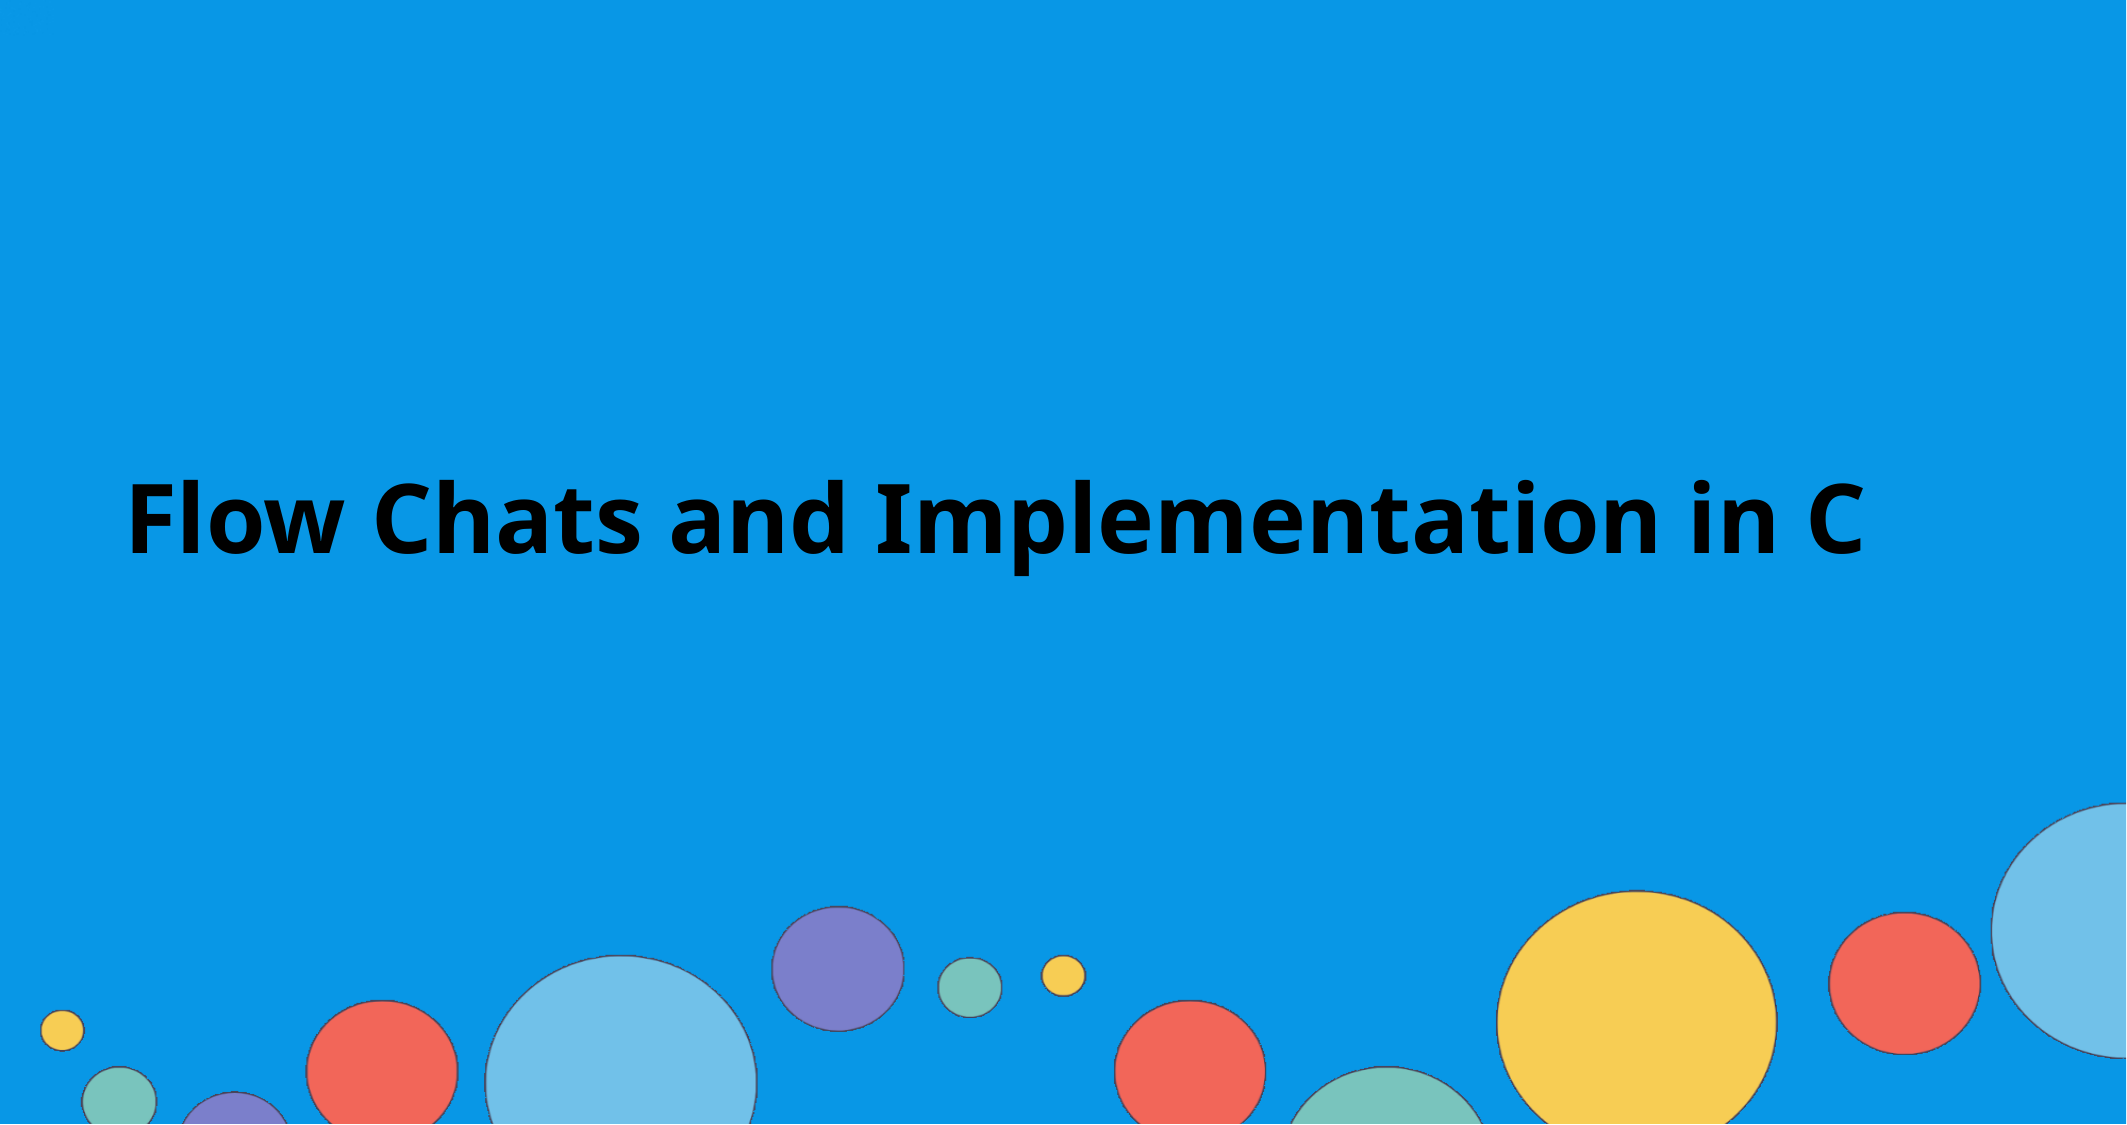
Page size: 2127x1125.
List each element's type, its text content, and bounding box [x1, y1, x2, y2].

picture [0, 0, 2127, 1125]
title Flow Chats and Implementation in C [109, 413, 1943, 632]
